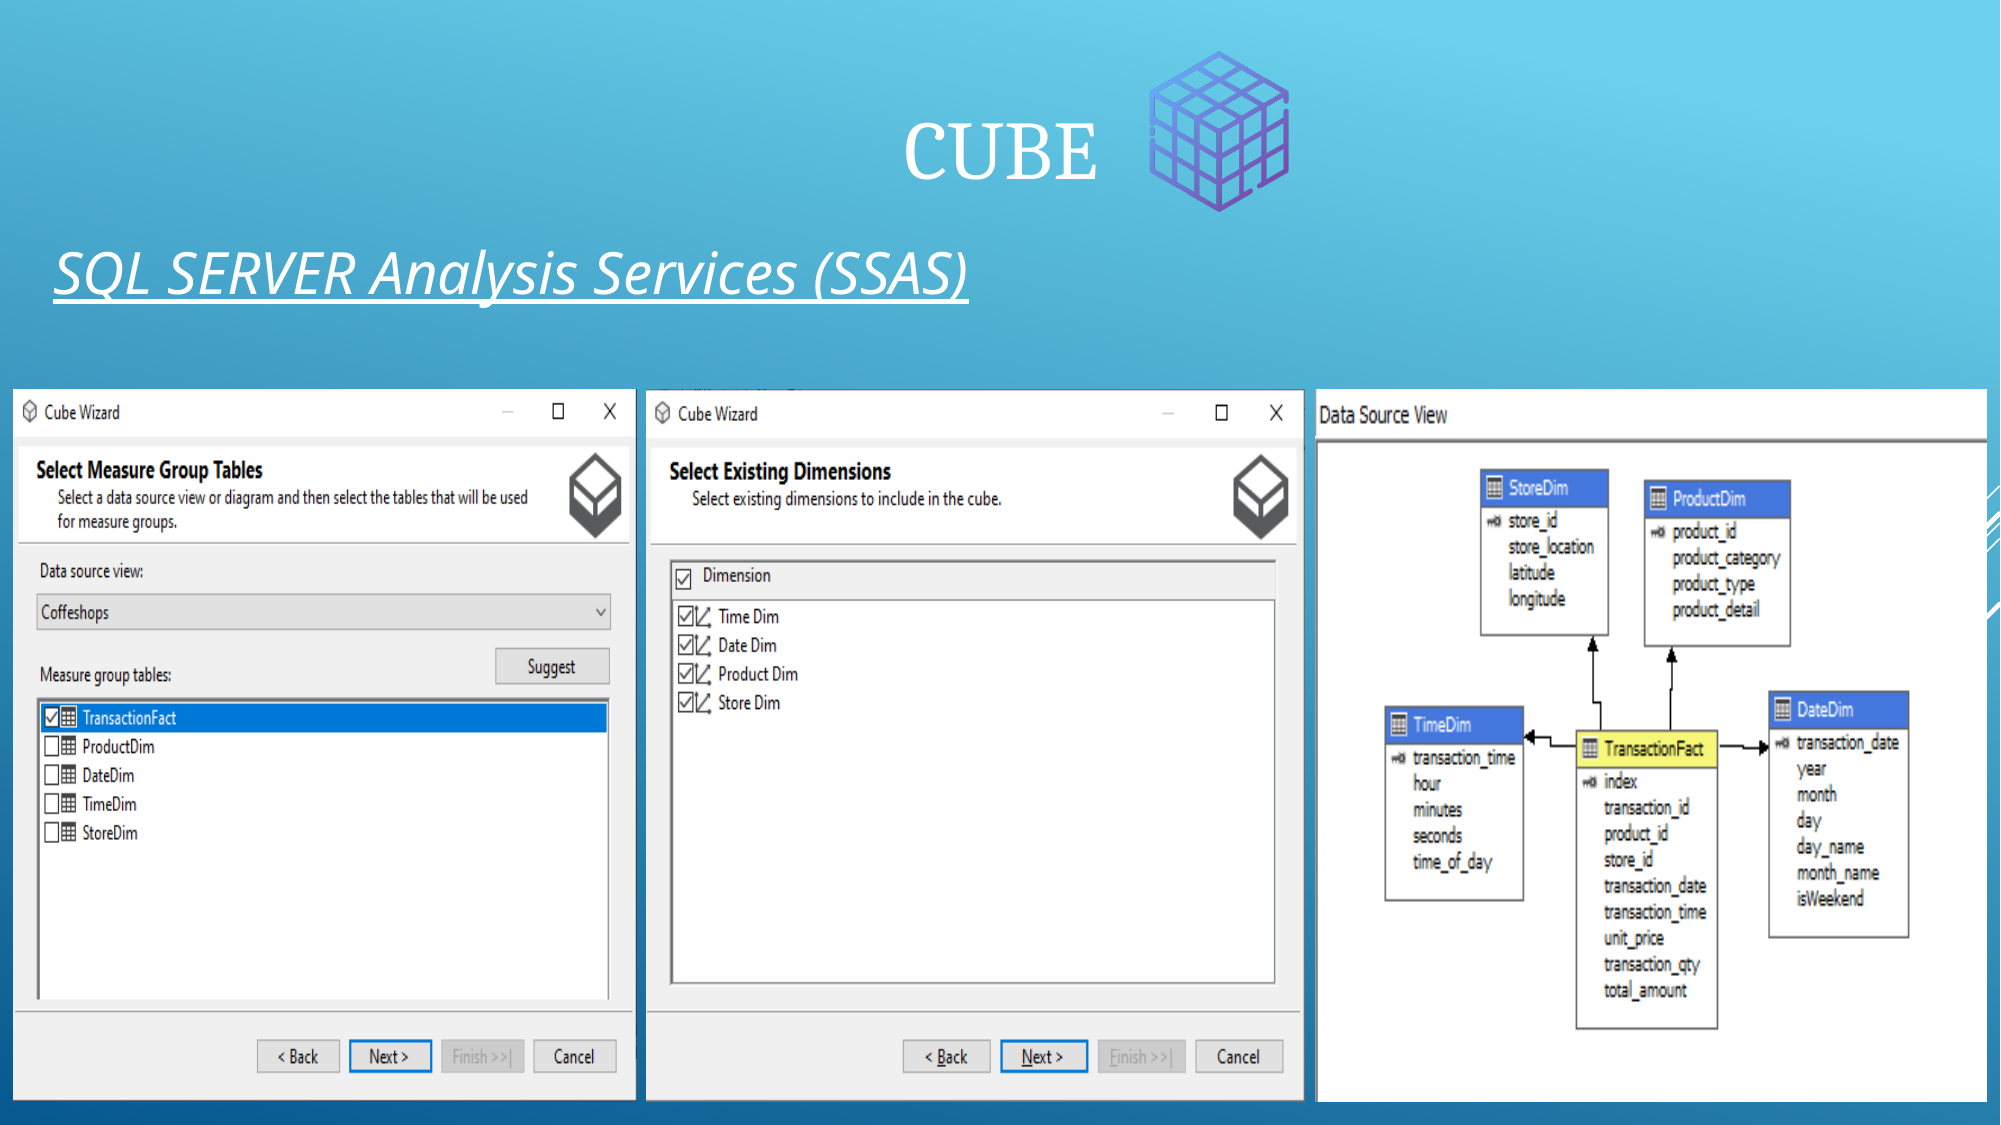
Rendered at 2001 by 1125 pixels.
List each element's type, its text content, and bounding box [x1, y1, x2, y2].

picture [13, 389, 637, 1103]
title CUBE [80, 23, 1923, 271]
list SQL SERVER Analysis Services (SSAS) [38, 217, 1134, 515]
picture [1132, 45, 1305, 218]
picture [1315, 389, 1987, 1103]
picture [646, 389, 1306, 1103]
